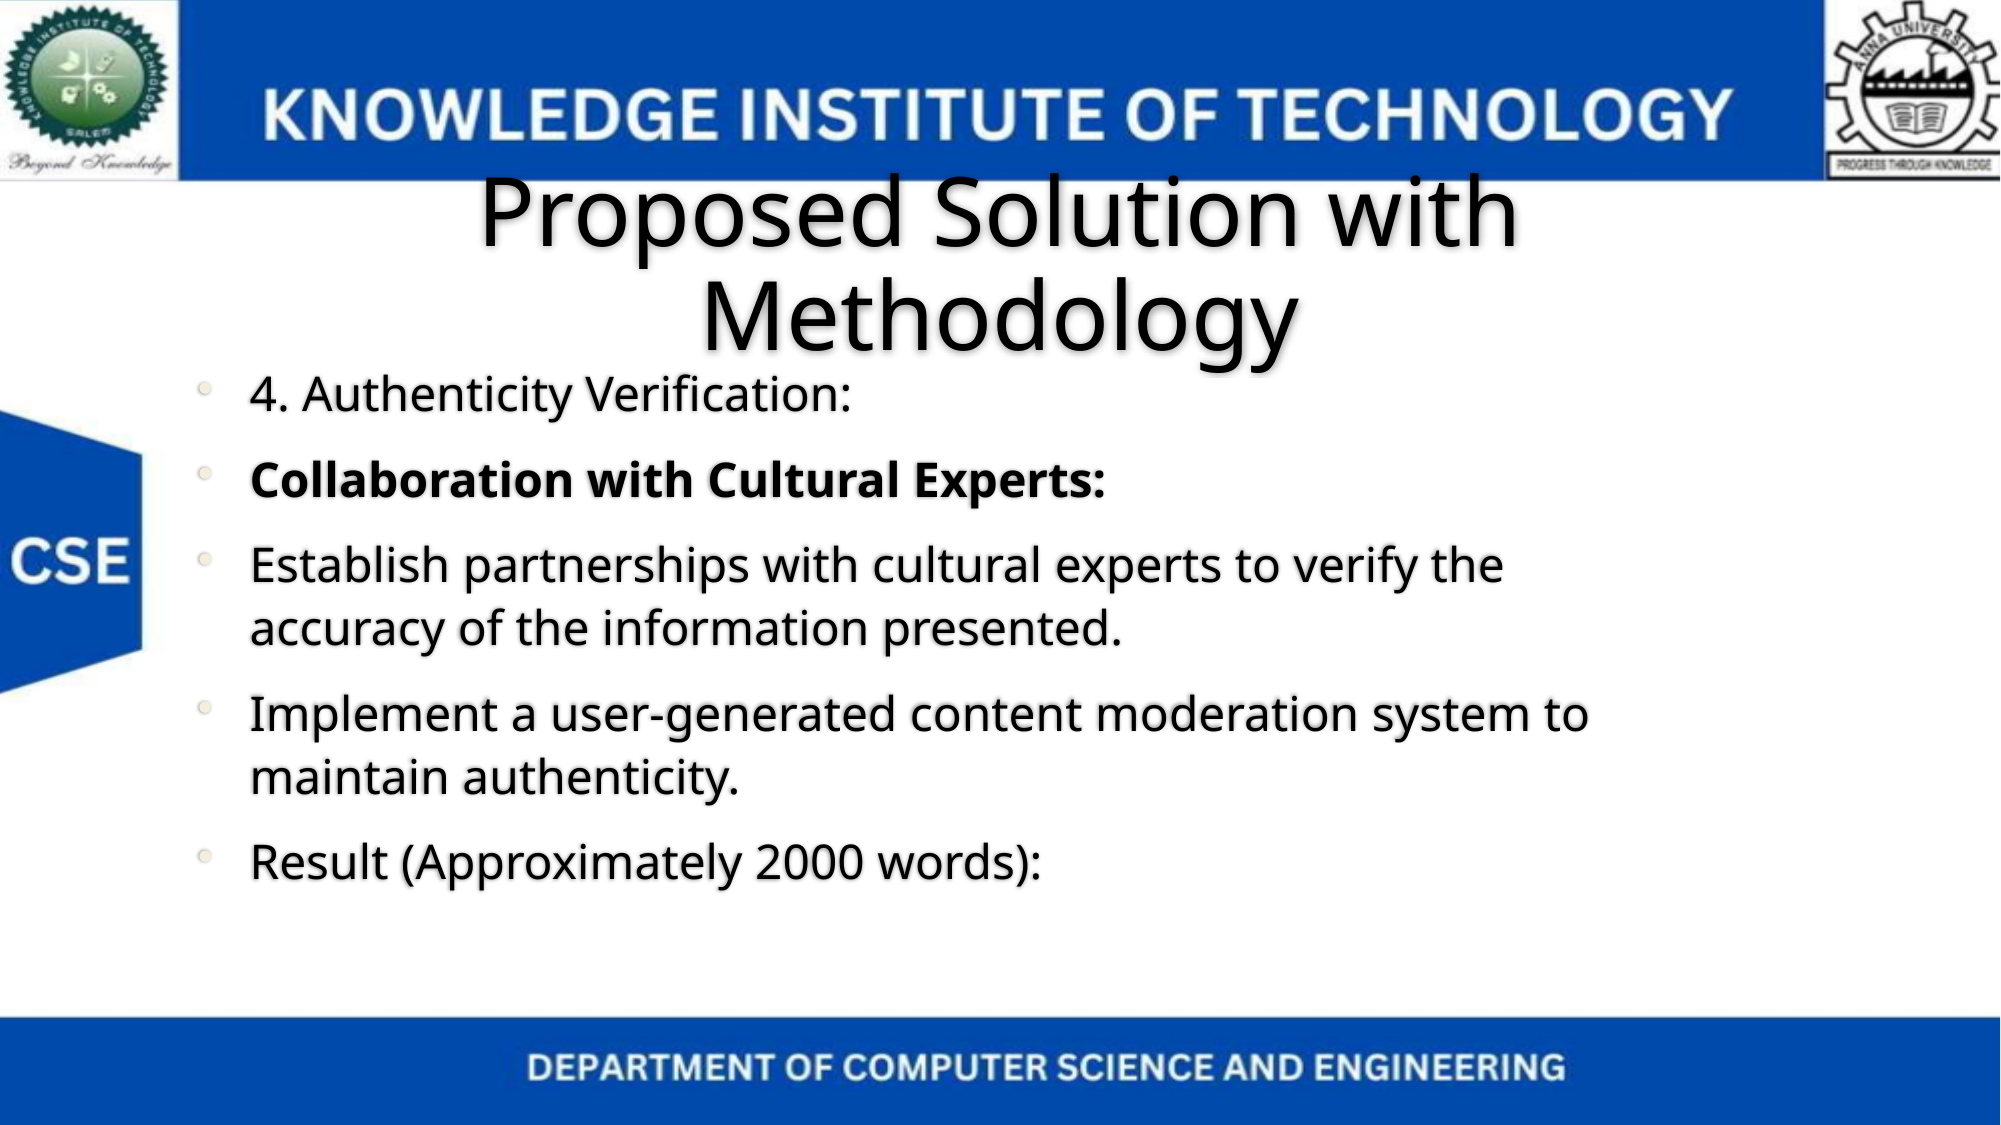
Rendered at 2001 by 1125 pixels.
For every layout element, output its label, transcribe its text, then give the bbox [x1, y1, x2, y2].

title Proposed Solution with Methodology [150, 164, 1850, 371]
picture [0, 0, 2001, 1125]
list 4. Authenticity Verification: Collaboration with Cultural Experts: Establish partnerships with cultural experts to verify the accuracy of the information presented. Implement a user-generated content moderation system to maintain authenticity. Result (Approximately 2000 words): [178, 350, 1624, 1073]
